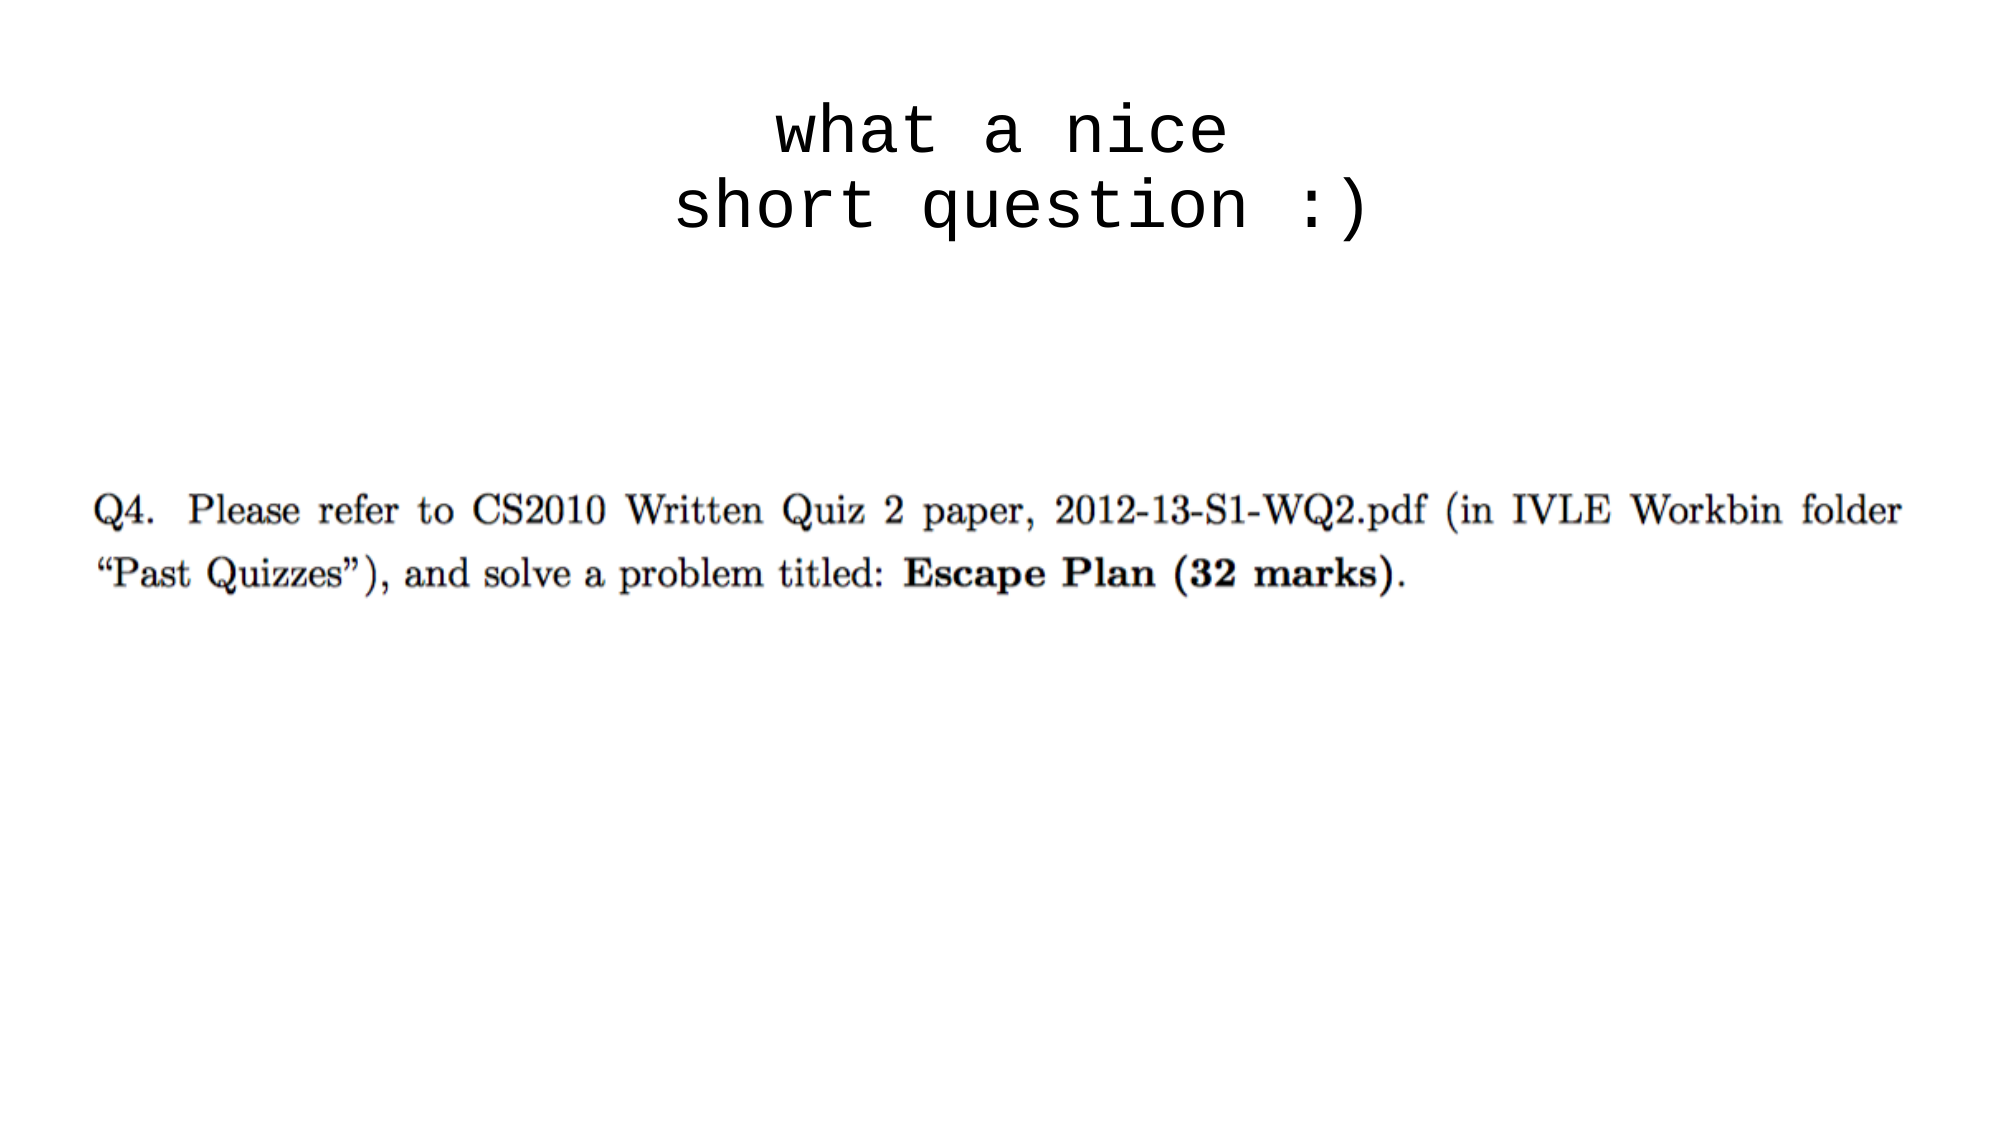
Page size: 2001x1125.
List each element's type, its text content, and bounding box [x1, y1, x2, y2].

picture [64, 474, 1942, 617]
text_box what a nice short question :) [522, 85, 1484, 250]
